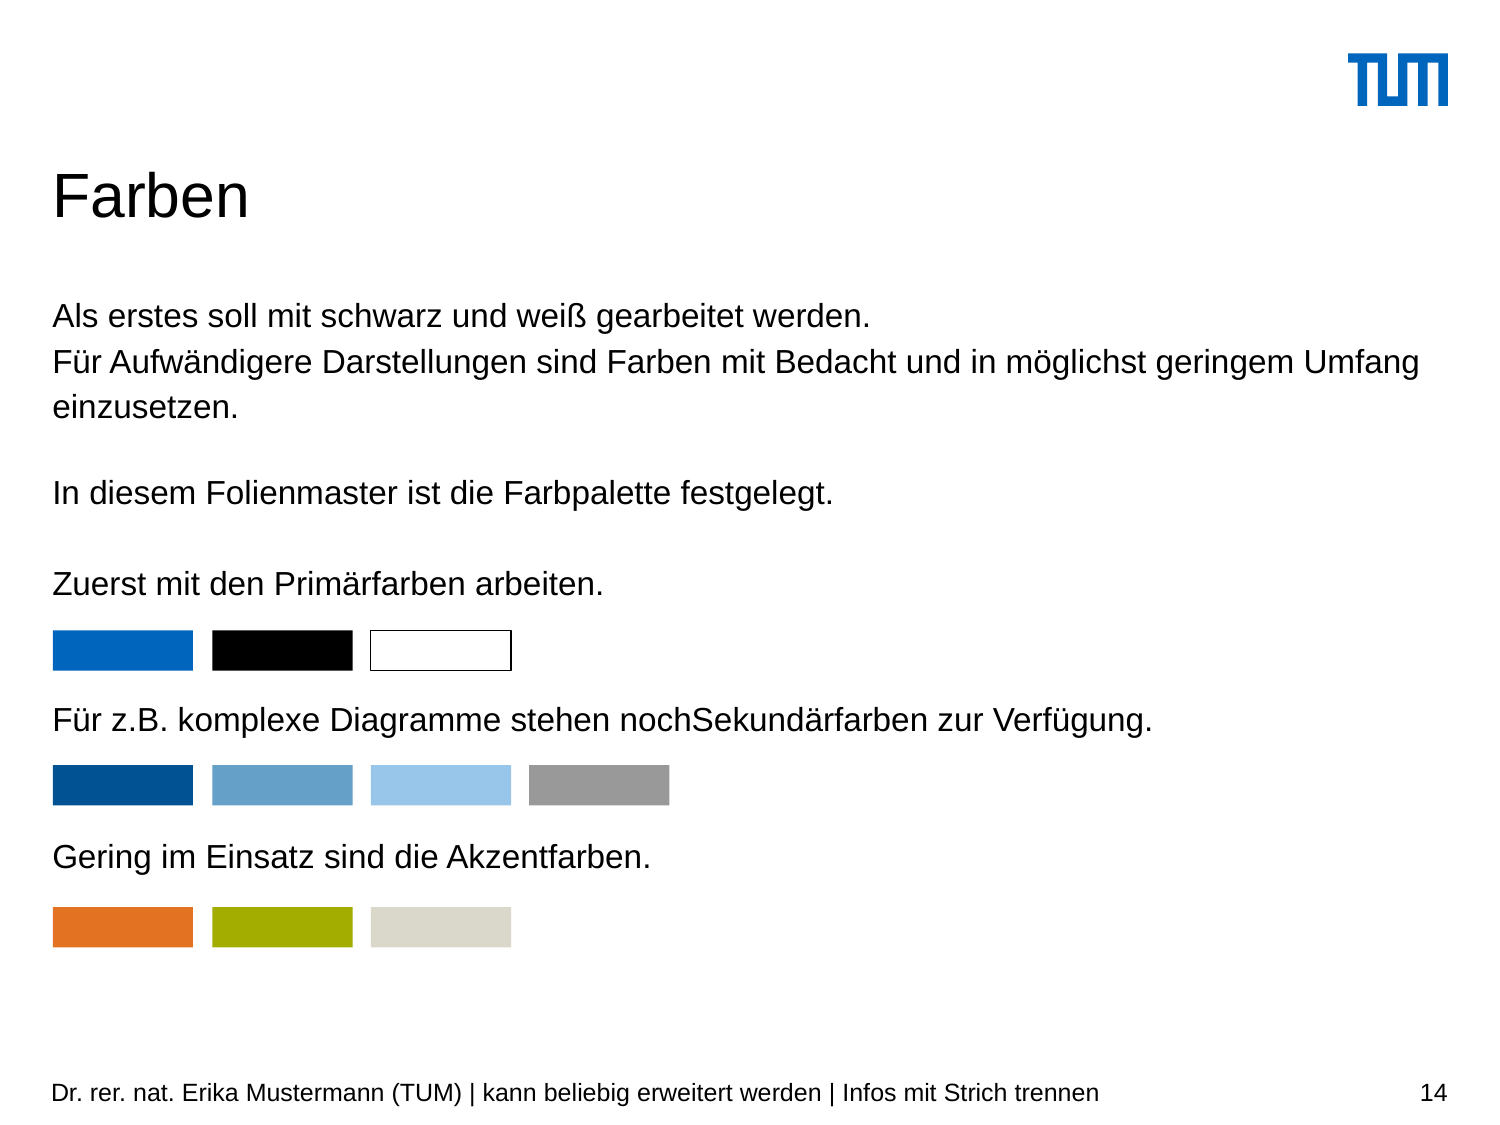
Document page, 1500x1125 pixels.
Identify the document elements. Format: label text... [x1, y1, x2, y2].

text_box [210, 628, 355, 673]
text_box [51, 763, 195, 808]
slide_number 14 [1112, 1061, 1448, 1122]
text_box [369, 763, 513, 808]
list Als erstes soll mit schwarz und weiß gearbeitet werden. Für Aufwändigere Darstellungen sind Farben mit Bedacht und in möglichst geringem Umfang einzusetzen. In diesem Folienmaster ist die Farbpalette festgelegt. Zuerst mit den Primärfarben arbeiten. Für z.B. komplexe Diagramme stehen nochSekundärfarben zur Verfügung. Gering im Einsatz sind die Akzentfarben. [52, 288, 1449, 1061]
text_box [527, 763, 671, 808]
text_box [210, 763, 355, 808]
text_box [369, 628, 513, 673]
text_box [210, 905, 355, 949]
text_box [51, 628, 195, 673]
text_box [51, 905, 195, 949]
footer Dr. rer. nat. Erika Mustermann (TUM) | kann beliebig erweitert werden | Infos mit Strich trennen [51, 1061, 1112, 1122]
title Farben [52, 162, 1449, 231]
text_box [369, 905, 513, 949]
